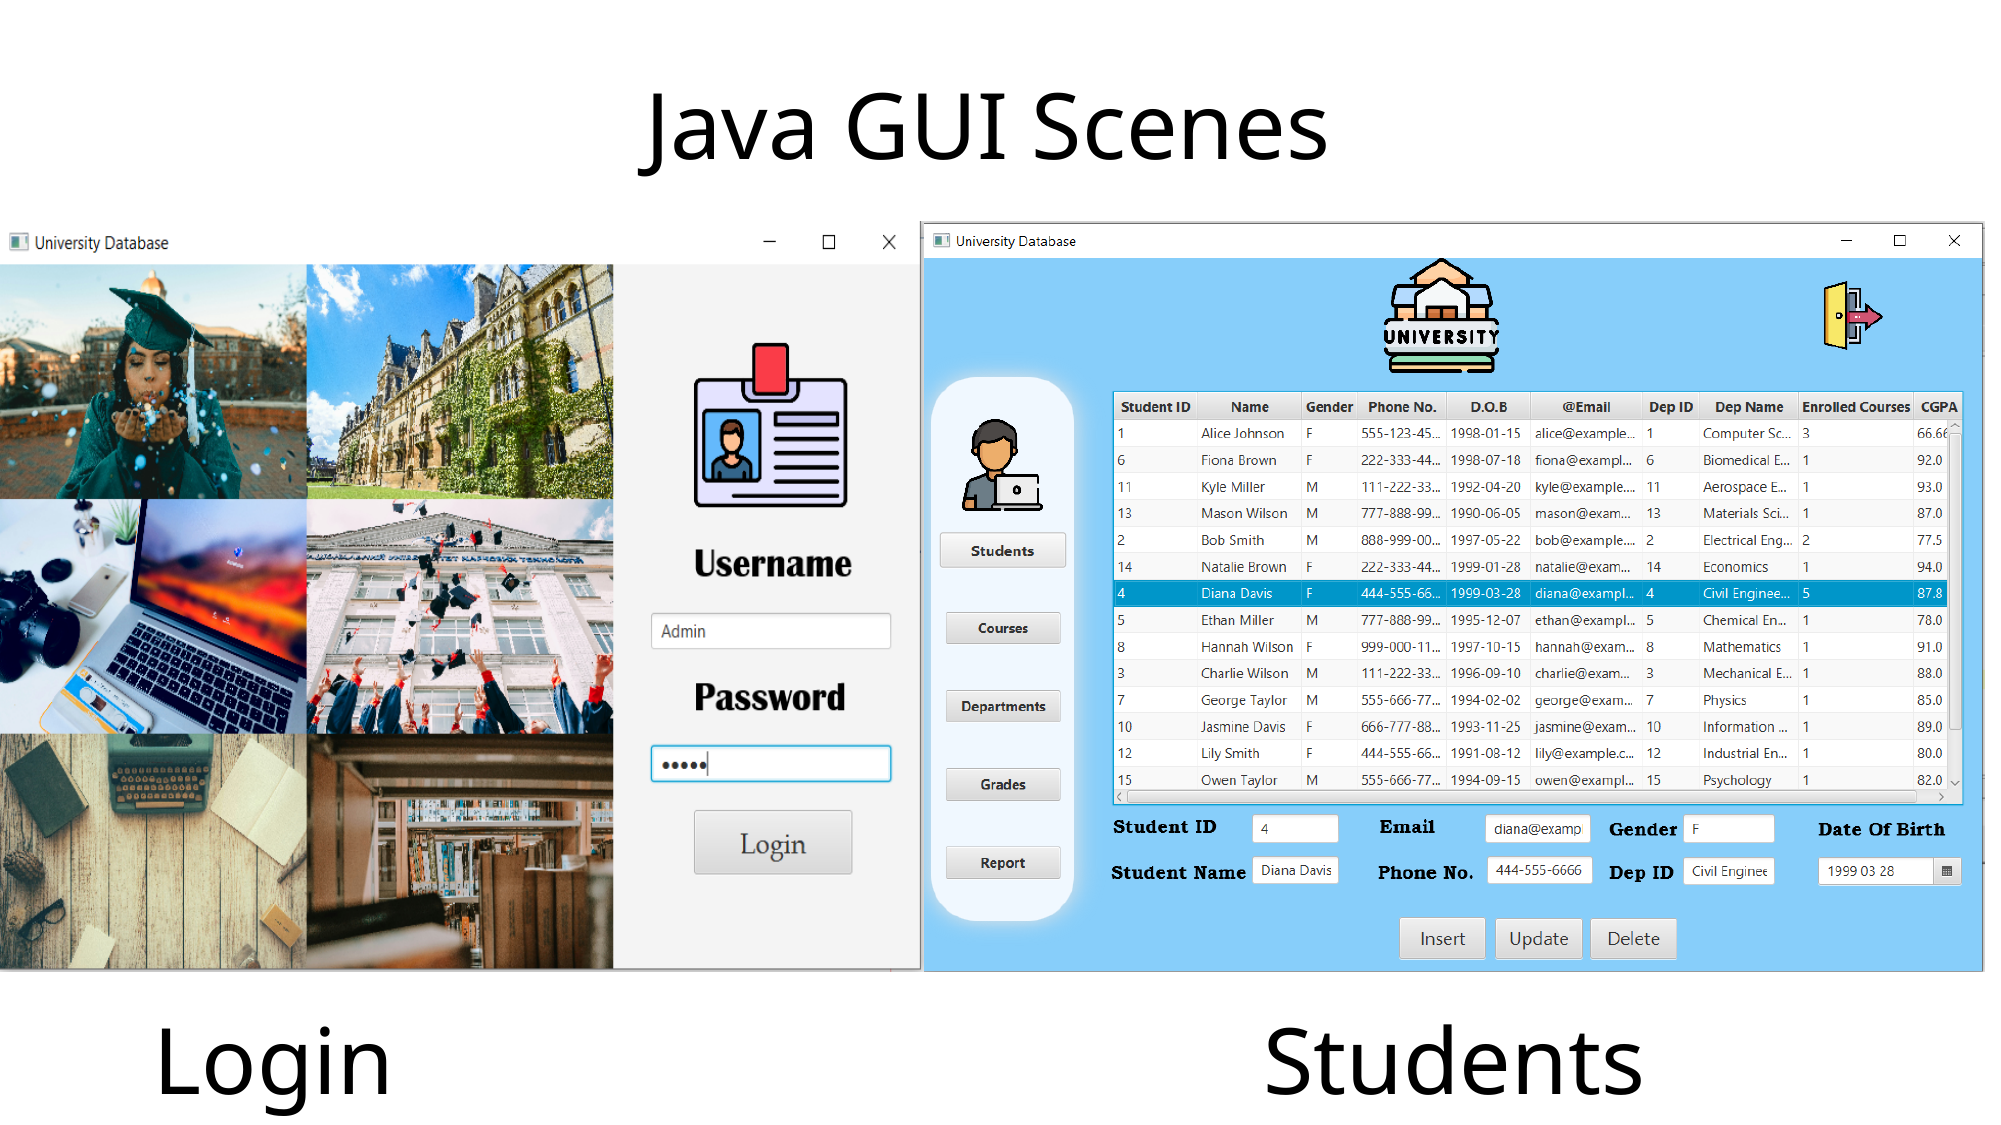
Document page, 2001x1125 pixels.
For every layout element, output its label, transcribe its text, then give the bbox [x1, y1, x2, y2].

picture [0, 221, 1985, 973]
text_box Students [1180, 995, 1729, 1125]
title Java GUI Scenes [137, 59, 1863, 199]
text_box Login [0, 995, 549, 1125]
